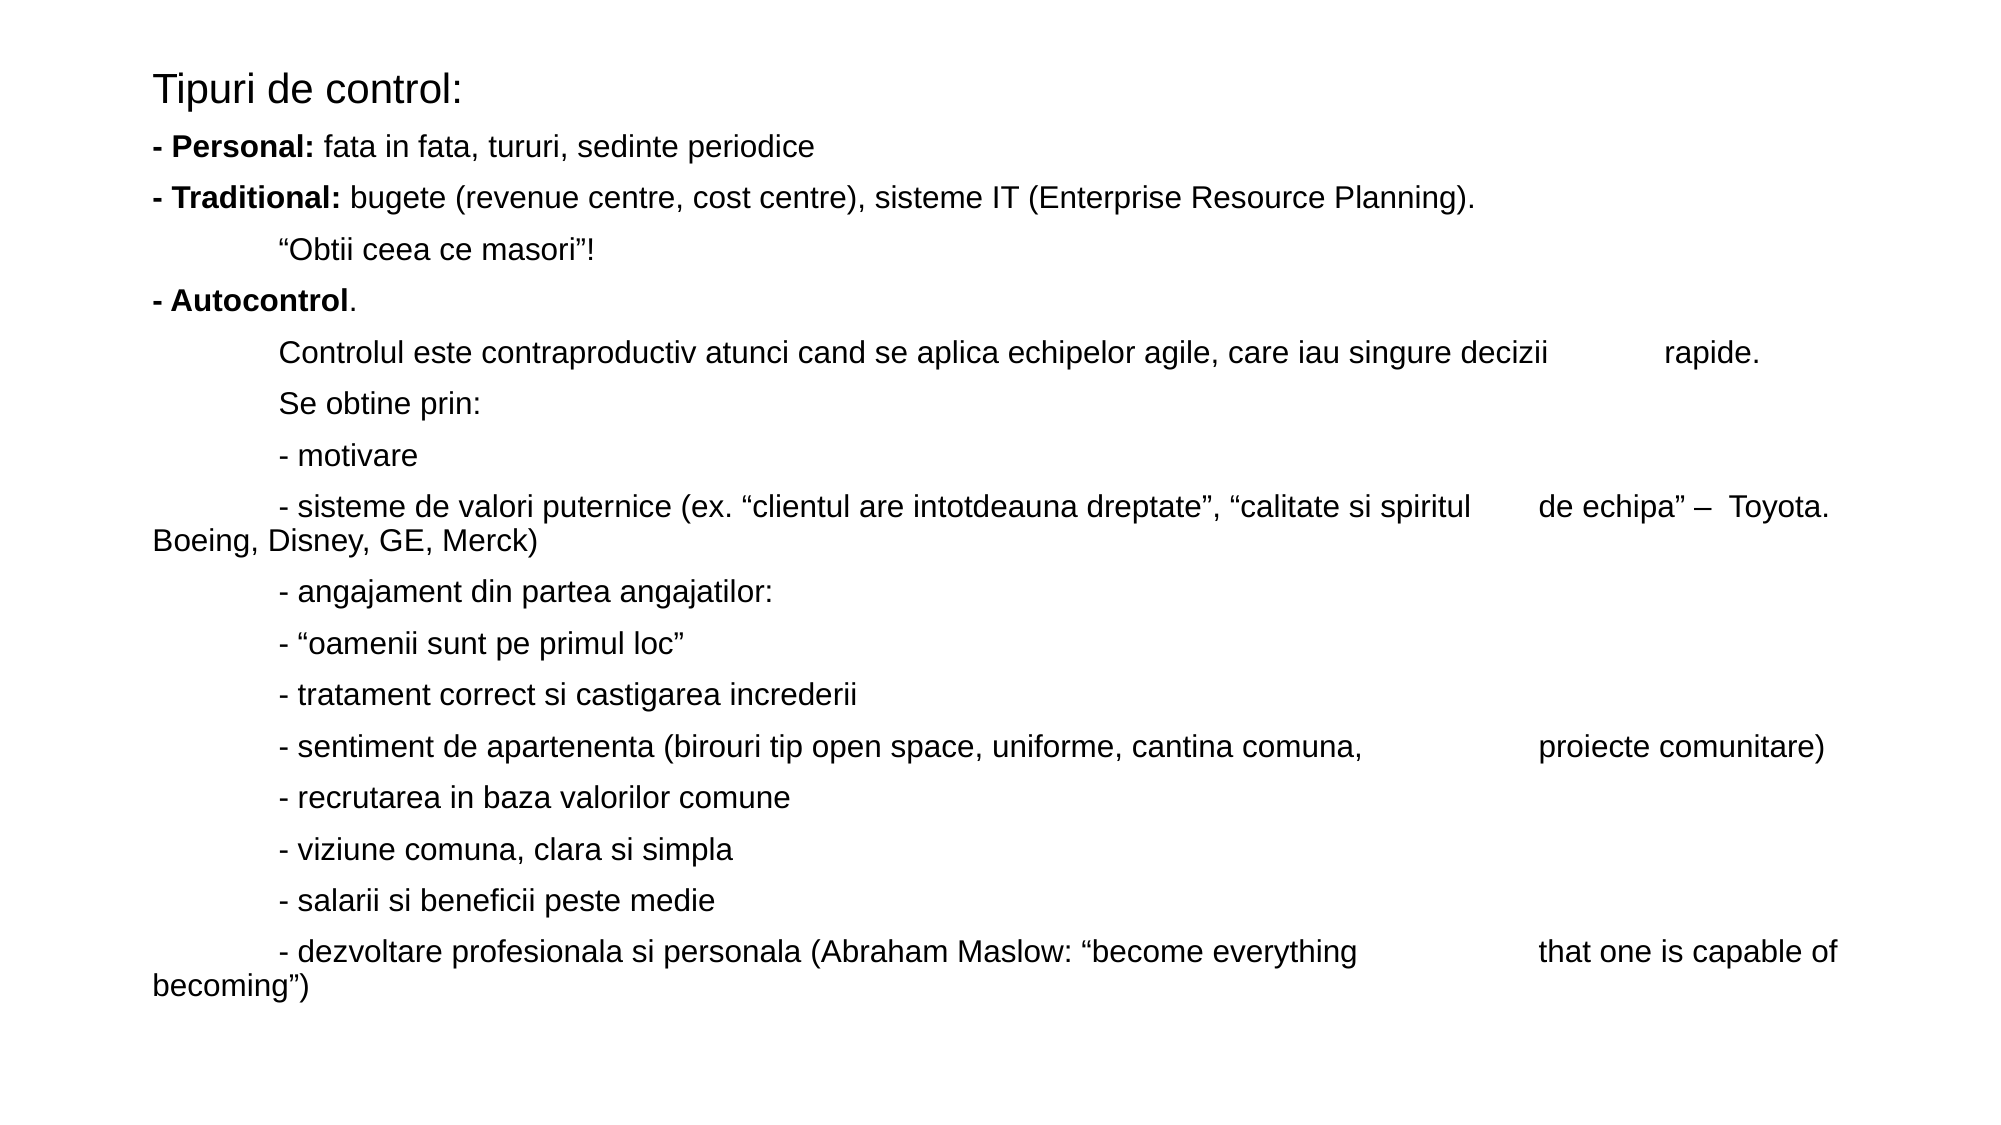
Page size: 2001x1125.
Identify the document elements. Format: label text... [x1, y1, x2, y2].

list Tipuri de control: - Personal: fata in fata, tururi, sedinte periodice - Traditional: bugete (revenue centre, cost centre), sisteme IT (Enterprise Resource Planning). “Obtii ceea ce masori”! - Autocontrol. Controlul este contraproductiv atunci cand se aplica echipelor agile, care iau singure decizii rapide. Se obtine prin: - motivare - sisteme de valori puternice (ex. “clientul are intotdeauna dreptate”, “calitate si spiritul de echipa” – Toyota. Boeing, Disney, GE, Merck) - angajament din partea angajatilor: - “oamenii sunt pe primul loc” - tratament correct si castigarea increderii - sentiment de apartenenta (birouri tip open space, uniforme, cantina comuna, proiecte comunitare) - recrutarea in baza valorilor comune - viziune comuna, clara si simpla - salarii si beneficii peste medie - dezvoltare profesionala si personala (Abraham Maslow: “become everything that one is capable of becoming”) [137, 60, 1863, 1056]
